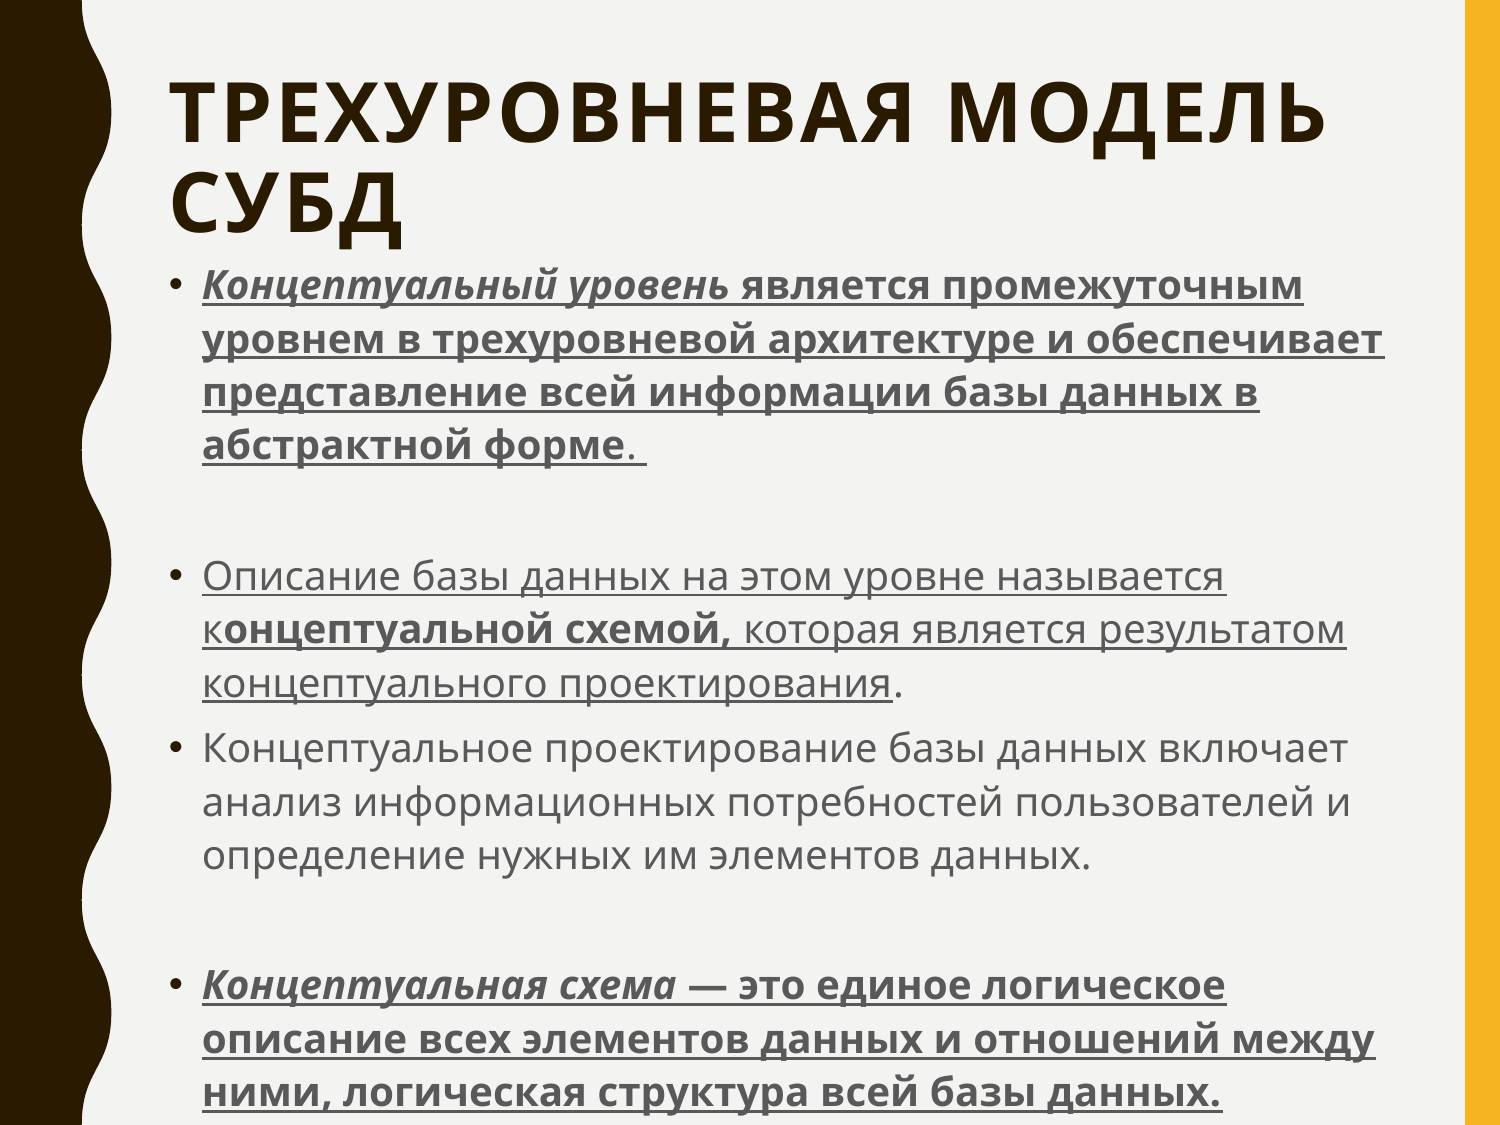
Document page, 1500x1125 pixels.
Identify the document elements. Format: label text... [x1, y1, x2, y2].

title Трехуровневая модель СУБД [154, 62, 1407, 194]
list Концептуальный уровень является промежуточным уровнем в трехуровневой архитектуре и обеспечивает представление всей информации базы данных в абстрактной форме. Описание базы данных на этом уровне называется концептуальной схемой, которая является результатом концептуального проектирования. Концептуальное проектирование базы данных включает анализ информационных потребностей пользователей и определение нужных им элементов данных. Концептуальная схема — это единое логическое описание всех элементов данных и отношений между ними, логическая структура всей базы данных. [154, 194, 1407, 1125]
